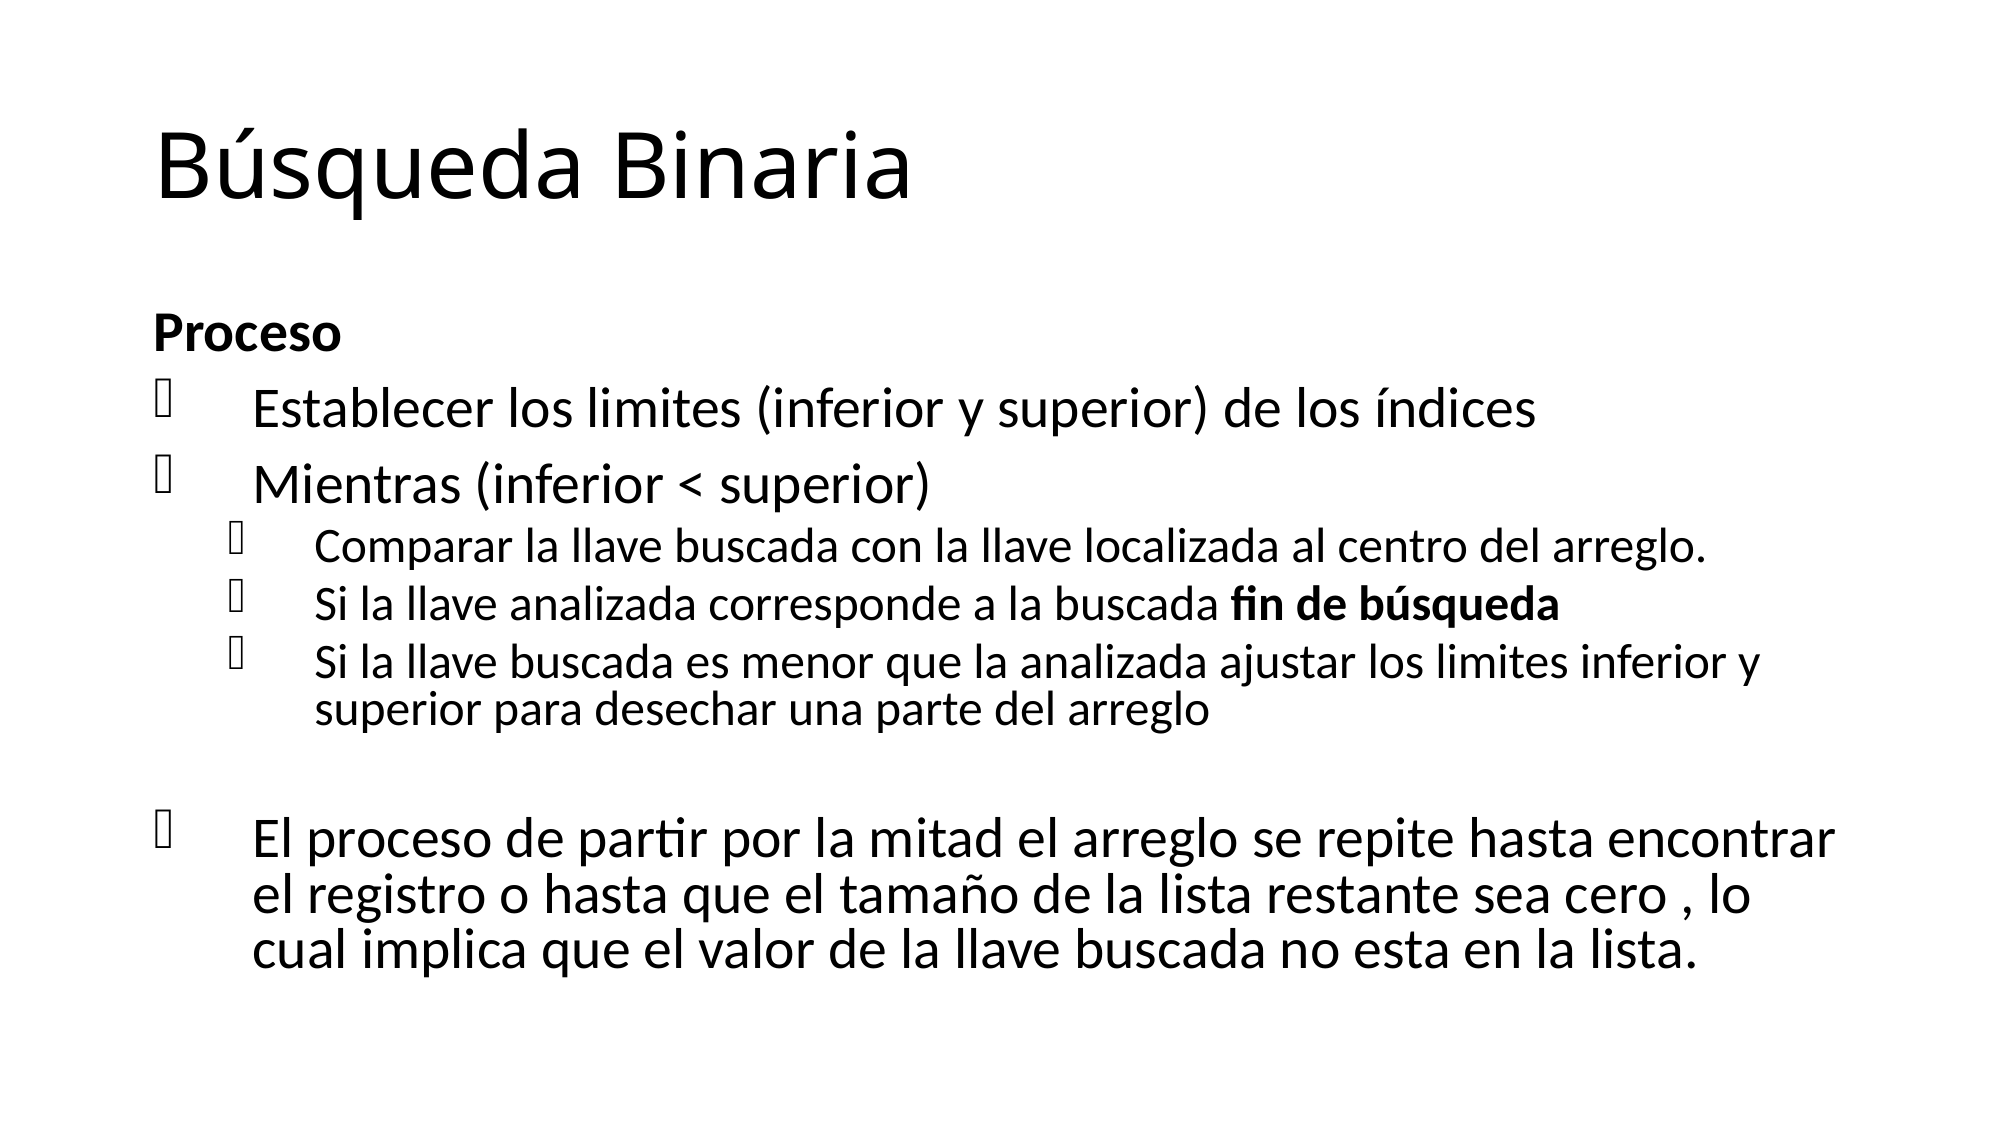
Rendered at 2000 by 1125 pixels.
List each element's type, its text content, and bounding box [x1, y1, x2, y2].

list Proceso Establecer los limites (inferior y superior) de los índices Mientras (inferior < superior) Comparar la llave buscada con la llave localizada al centro del arreglo. Si la llave analizada corresponde a la buscada fin de búsqueda Si la llave buscada es menor que la analizada ajustar los limites inferior y superior para desechar una parte del arreglo El proceso de partir por la mitad el arreglo se repite hasta encontrar el registro o hasta que el tamaño de la lista restante sea cero , lo cual implica que el valor de la llave buscada no esta en la lista. [138, 299, 1864, 1014]
title Búsqueda Binaria [138, 60, 1864, 278]
